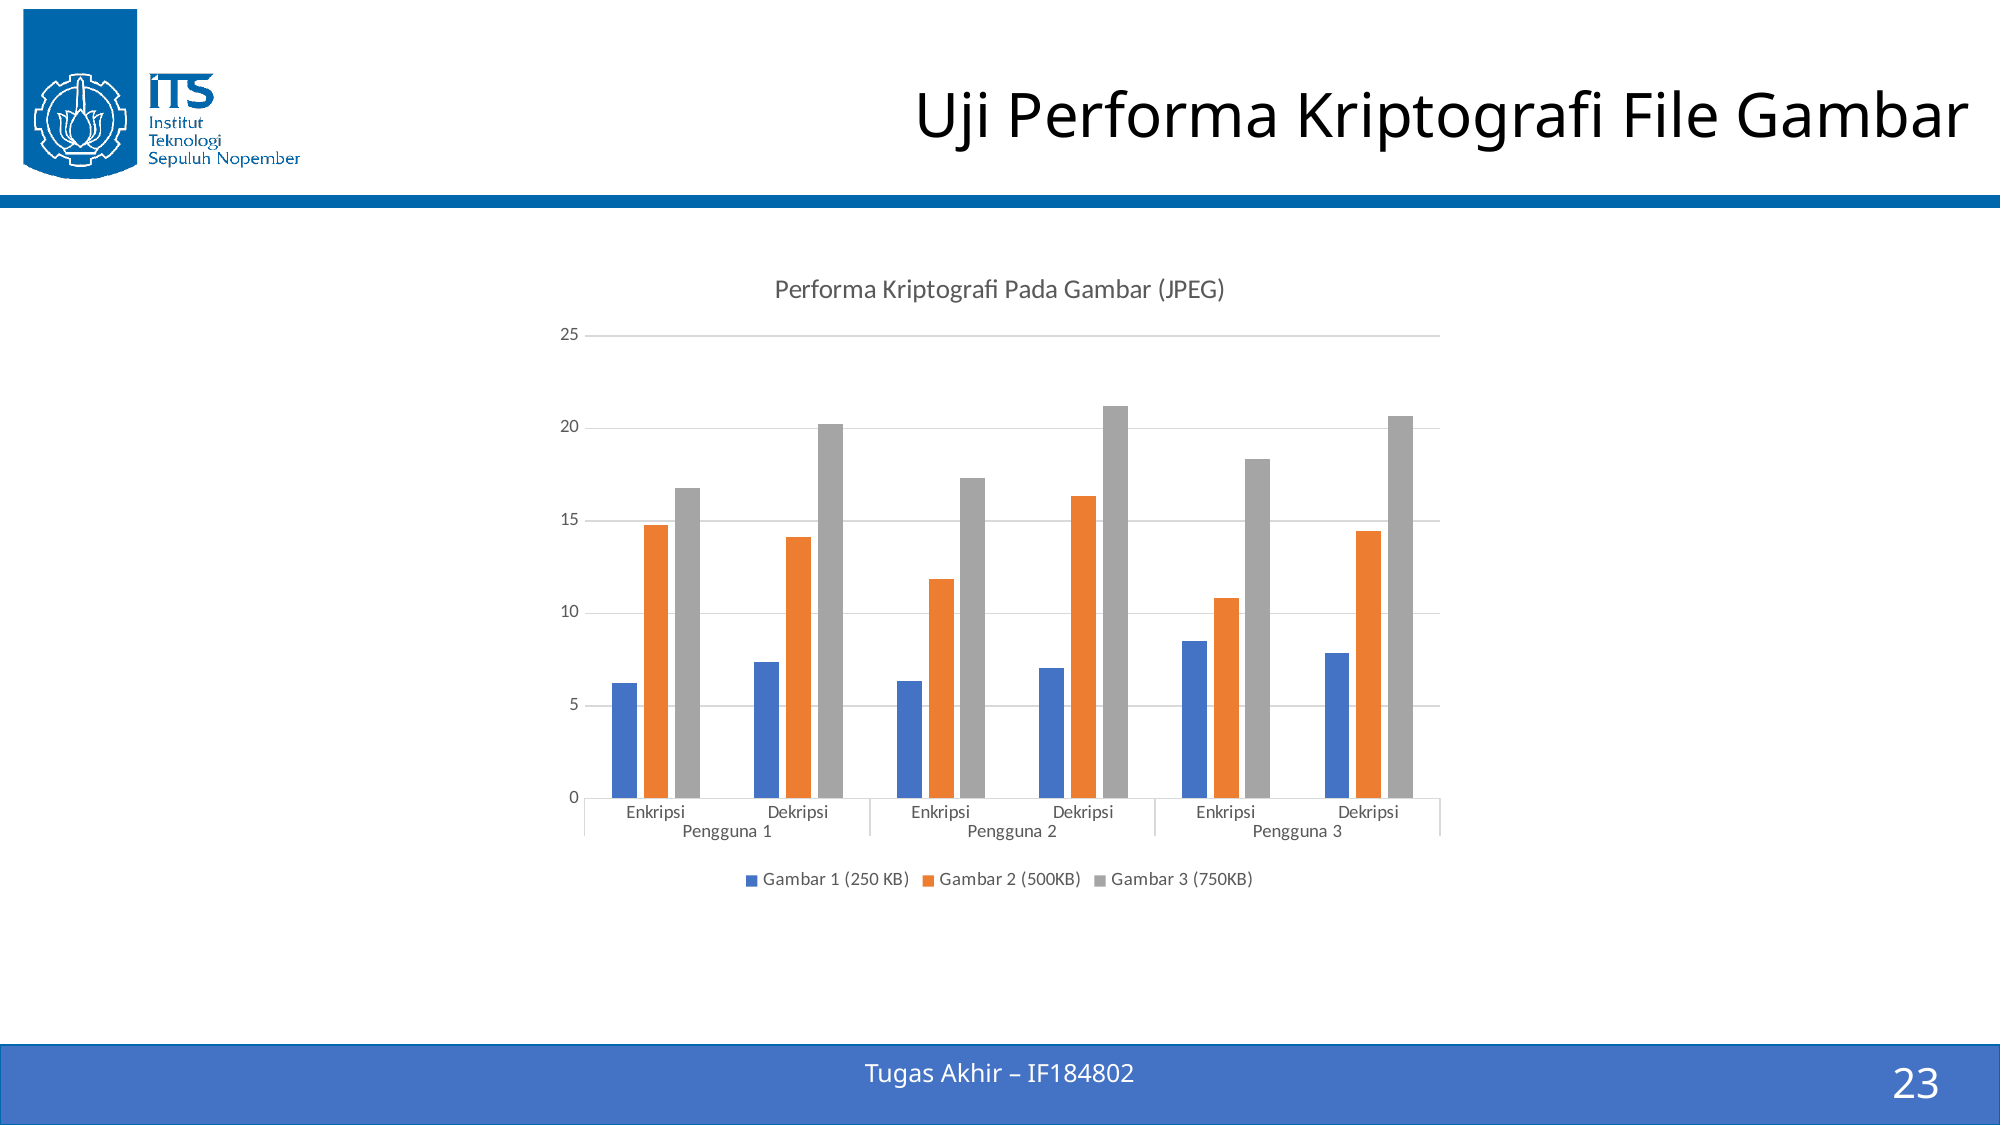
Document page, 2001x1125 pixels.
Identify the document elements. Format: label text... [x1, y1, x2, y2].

slide_number 23 [1505, 1055, 1956, 1116]
title Uji Performa Kriptografi File Gambar [308, 31, 1987, 158]
chart [541, 249, 1459, 897]
text_box [0, 1044, 2000, 1125]
picture [13, 0, 308, 189]
footer Tugas Akhir – IF184802 [662, 1042, 1338, 1103]
